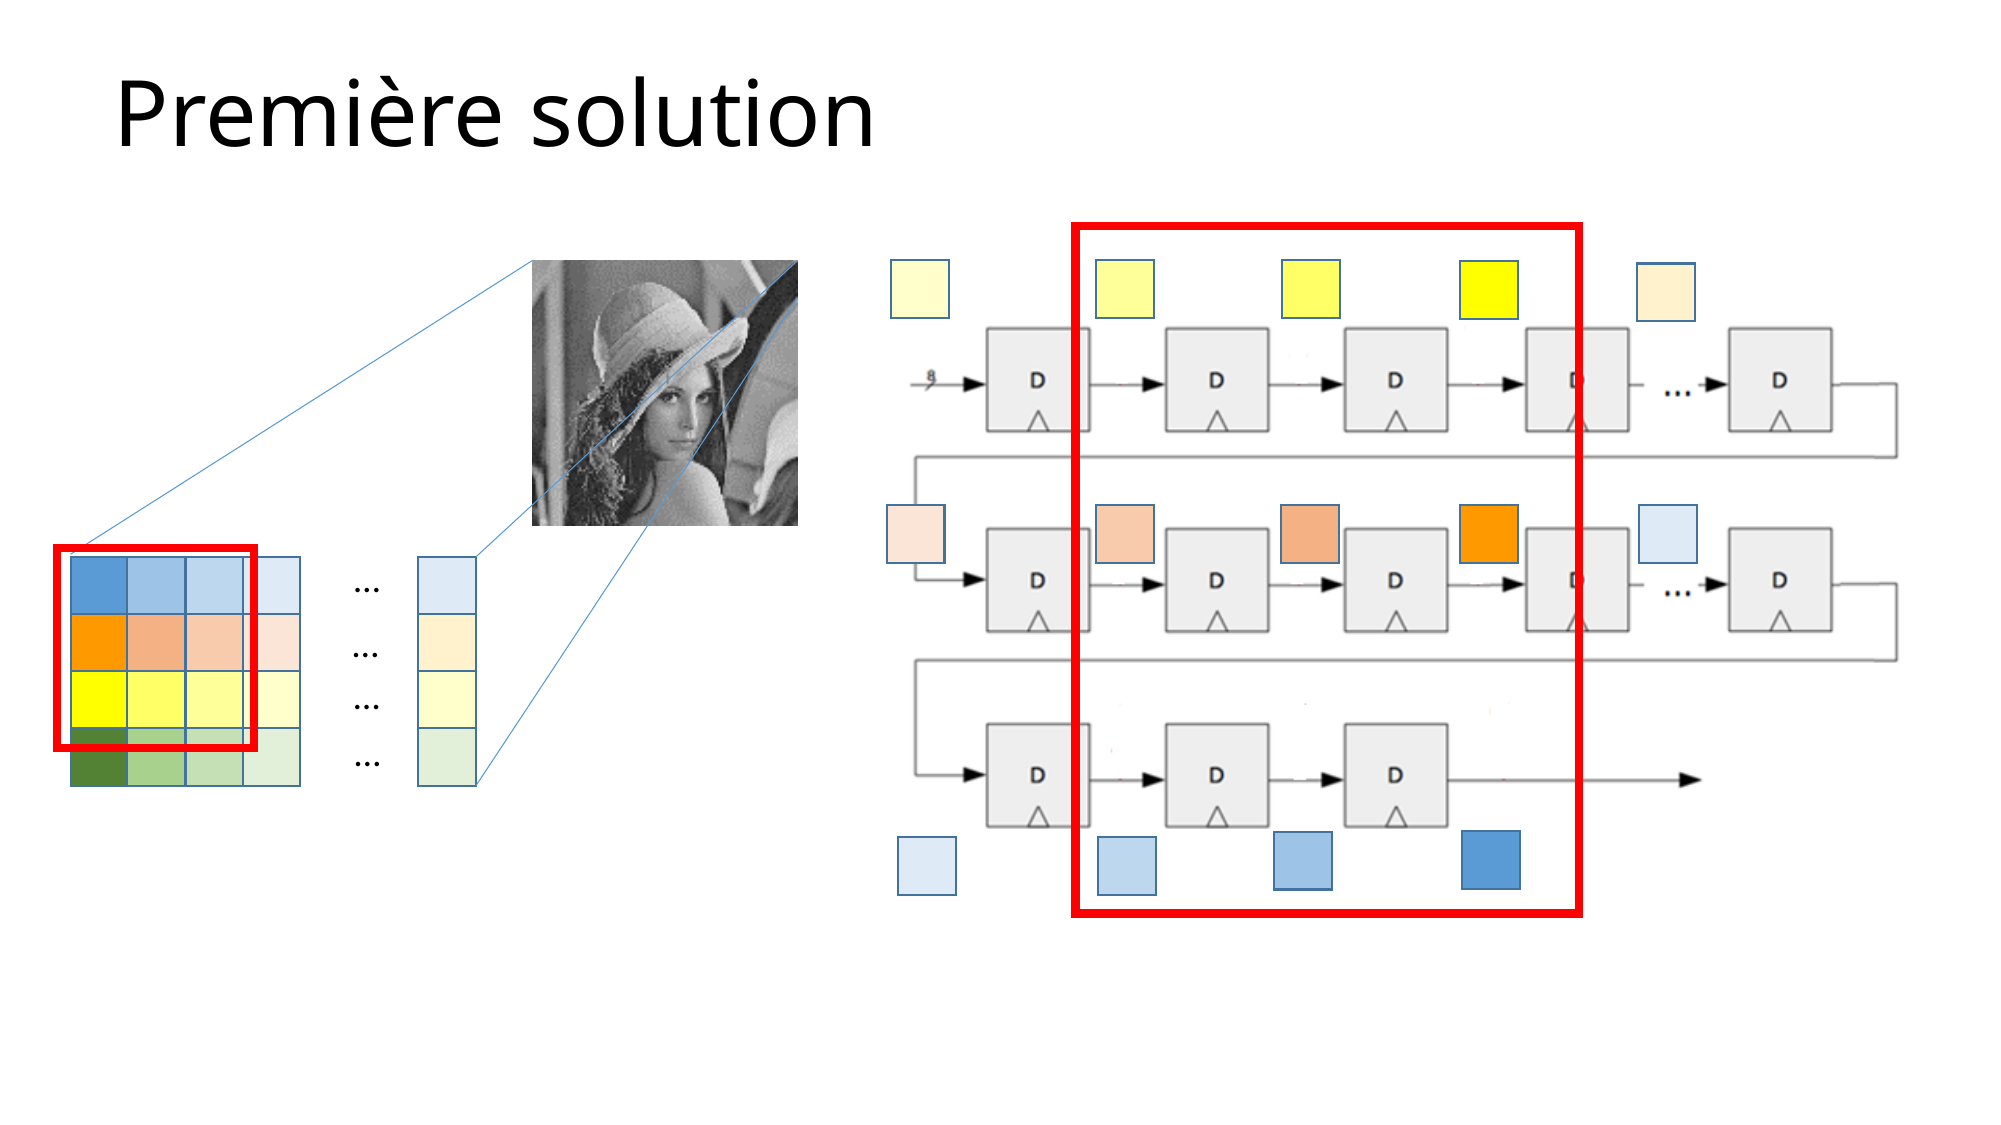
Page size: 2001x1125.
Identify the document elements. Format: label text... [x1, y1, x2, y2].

text_box [897, 843, 957, 896]
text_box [475, 260, 798, 297]
picture [878, 309, 1932, 843]
text_box [56, 547, 255, 749]
text_box [185, 749, 242, 787]
text_box … [337, 612, 392, 673]
text_box … [339, 555, 394, 608]
text_box [1075, 843, 1580, 915]
text_box [890, 259, 950, 309]
text_box [126, 749, 185, 787]
text_box [1636, 262, 1696, 309]
text_box [255, 670, 301, 727]
text_box [417, 727, 477, 787]
text_box [70, 749, 126, 787]
title Première solution [98, 8, 1824, 226]
text_box [417, 556, 475, 613]
text_box … [339, 664, 394, 721]
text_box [475, 297, 798, 786]
text_box … [339, 721, 394, 781]
text_box [1075, 225, 1580, 309]
text_box [255, 613, 301, 670]
text_box [417, 613, 475, 670]
text_box [242, 727, 301, 787]
text_box [417, 670, 475, 727]
text_box [255, 556, 301, 613]
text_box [70, 260, 475, 555]
